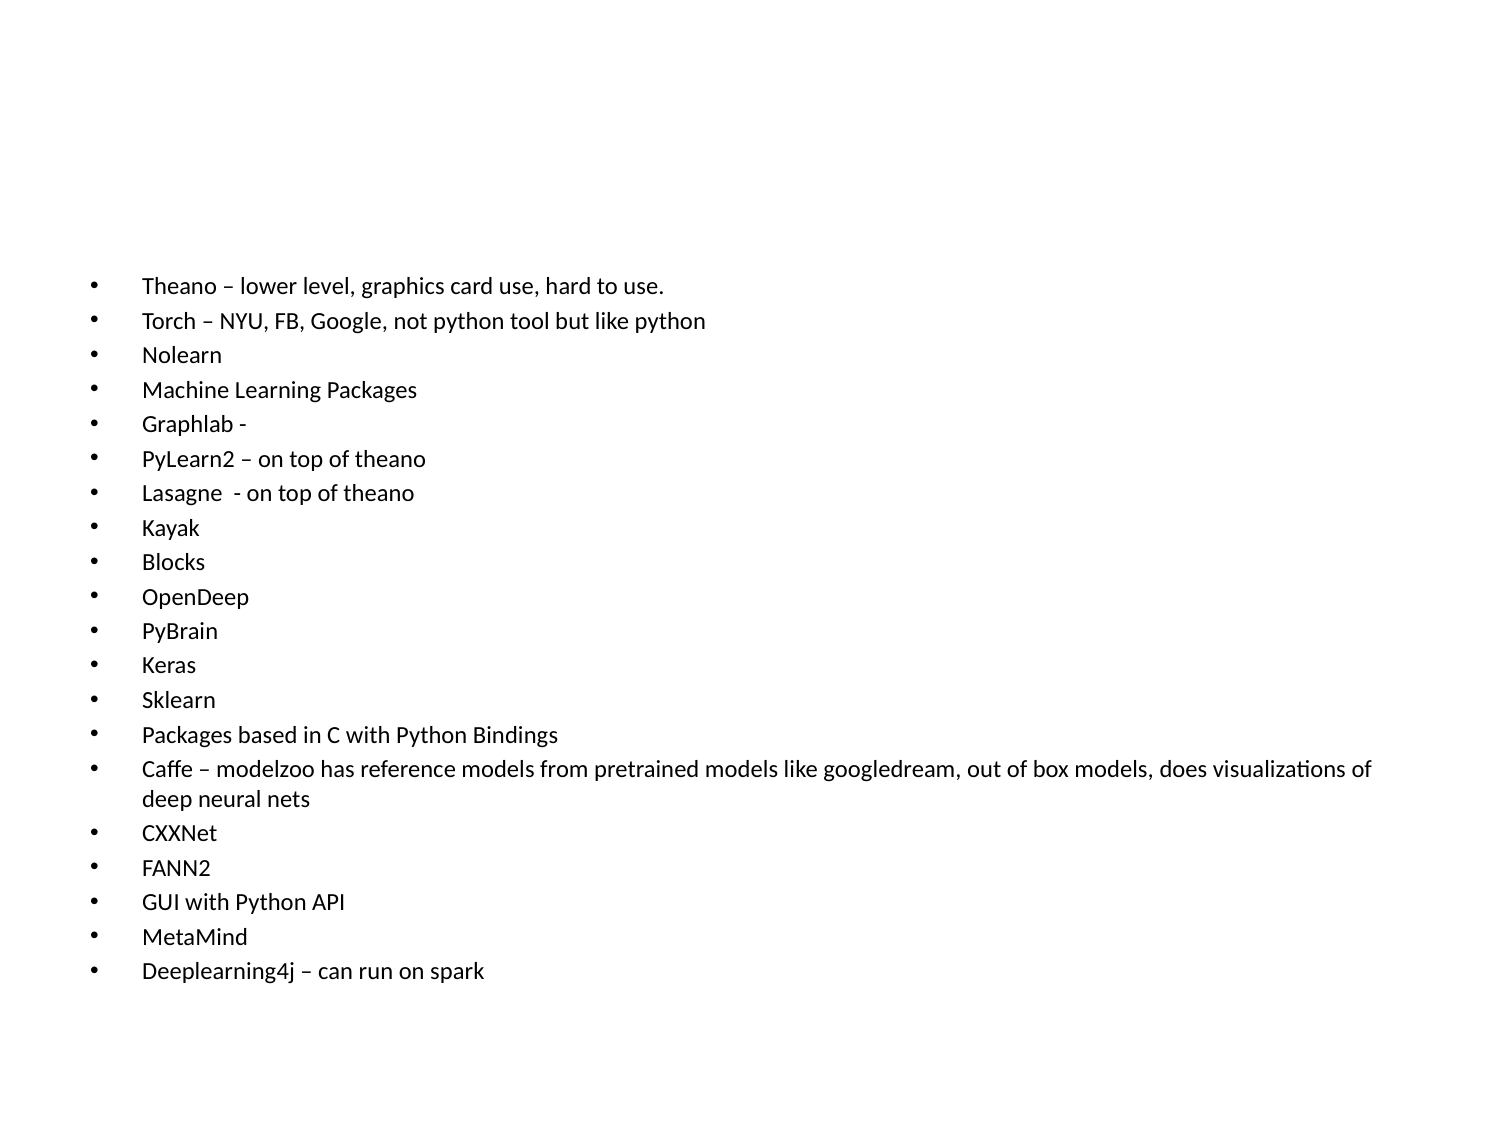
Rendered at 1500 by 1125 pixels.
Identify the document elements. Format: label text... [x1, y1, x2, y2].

list Theano – lower level, graphics card use, hard to use. Torch – NYU, FB, Google, not python tool but like python Nolearn Machine Learning Packages Graphlab - PyLearn2 – on top of theano Lasagne - on top of theano Kayak Blocks OpenDeep PyBrain Keras Sklearn Packages based in C with Python Bindings Caffe – modelzoo has reference models from pretrained models like googledream, out of box models, does visualizations of deep neural nets CXXNet FANN2 GUI with Python API MetaMind Deeplearning4j – can run on spark [75, 262, 1425, 1005]
